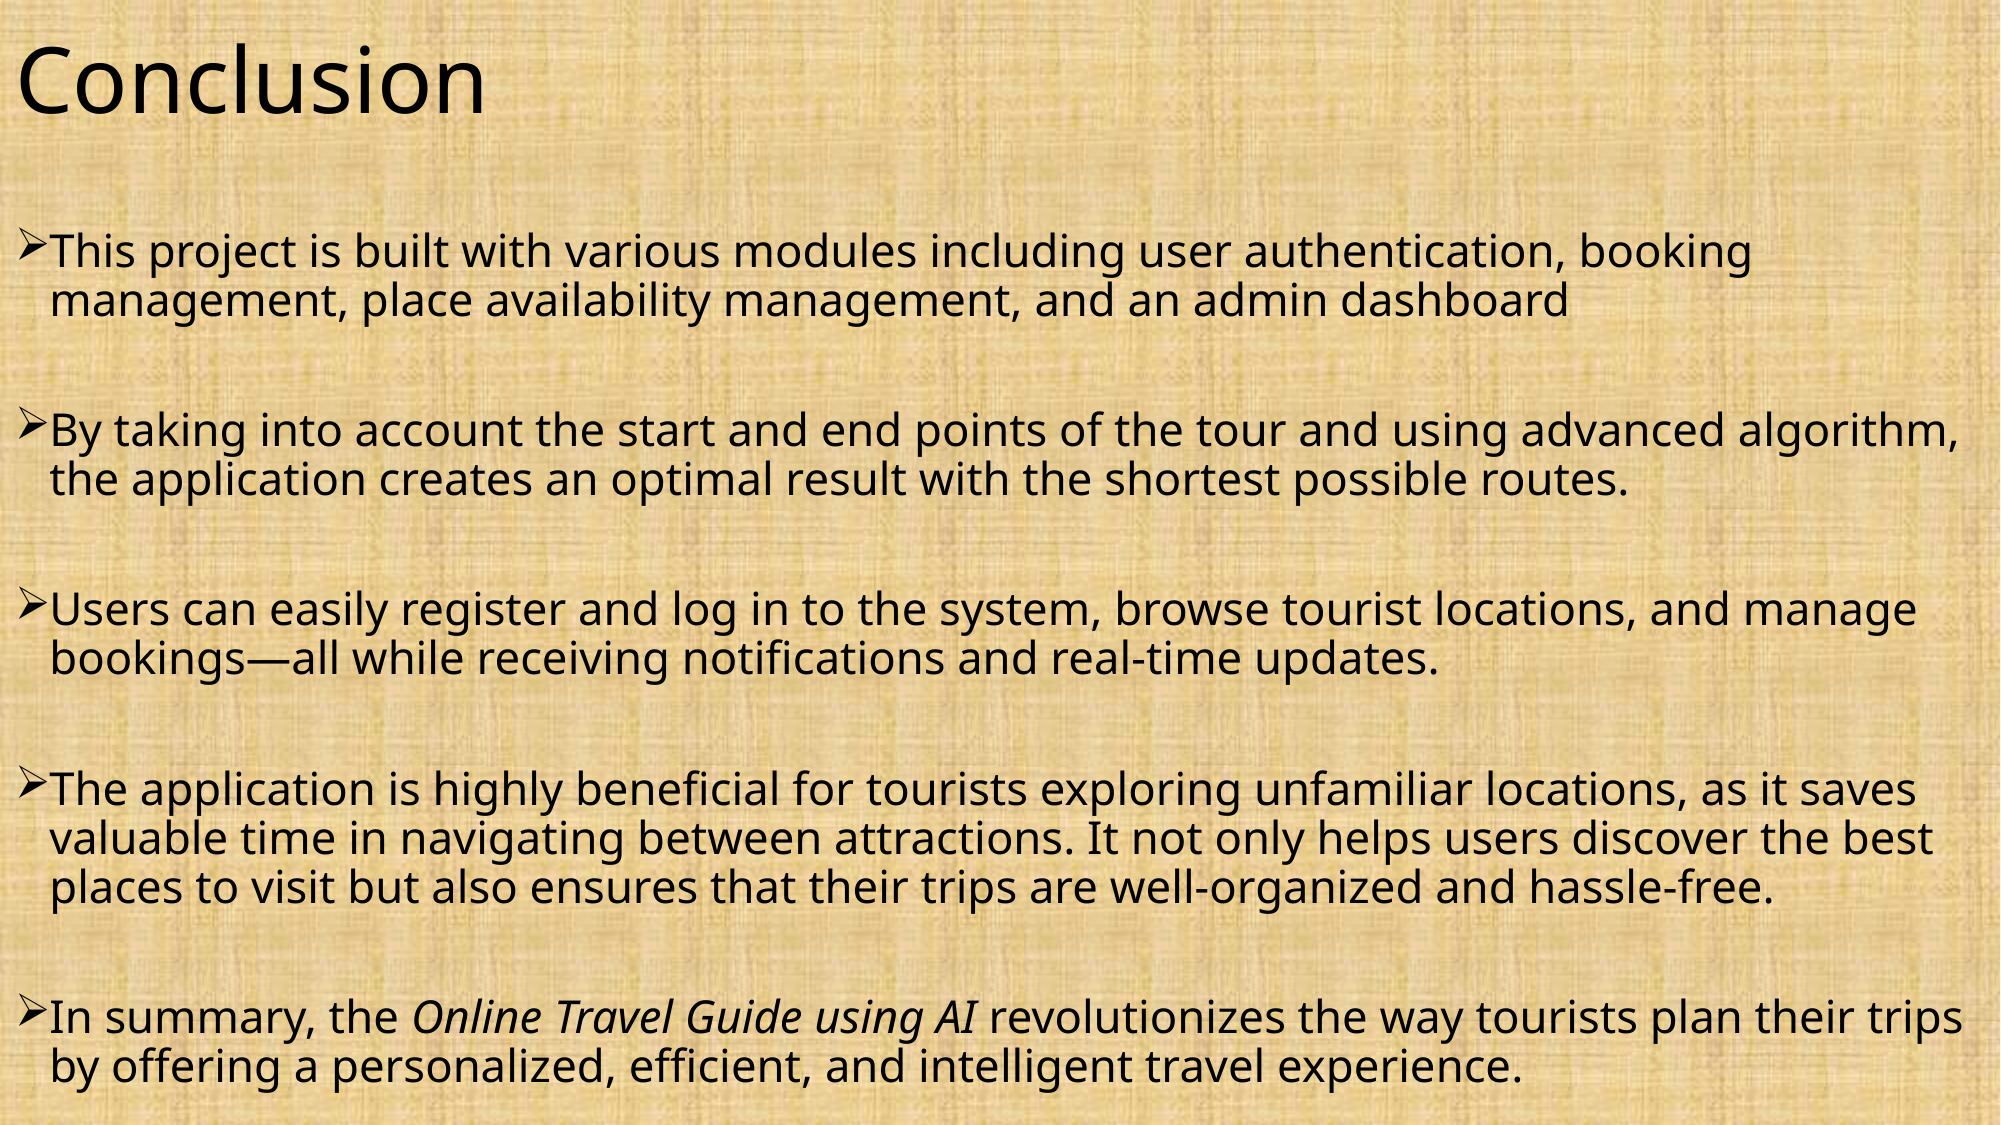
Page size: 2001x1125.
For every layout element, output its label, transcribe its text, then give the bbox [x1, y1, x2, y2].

list This project is built with various modules including user authentication, booking management, place availability management, and an admin dashboard By taking into account the start and end points of the tour and using advanced algorithm, the application creates an optimal result with the shortest possible routes. Users can easily register and log in to the system, browse tourist locations, and manage bookings—all while receiving notifications and real-time updates. The application is highly beneficial for tourists exploring unfamiliar locations, as it saves valuable time in navigating between attractions. It not only helps users discover the best places to visit but also ensures that their trips are well-organized and hassle-free. In summary, the Online Travel Guide using AI revolutionizes the way tourists plan their trips by offering a personalized, efficient, and intelligent travel experience. [0, 220, 1987, 1112]
title Conclusion [0, 3, 1849, 164]
picture [0, 0, 2001, 1125]
